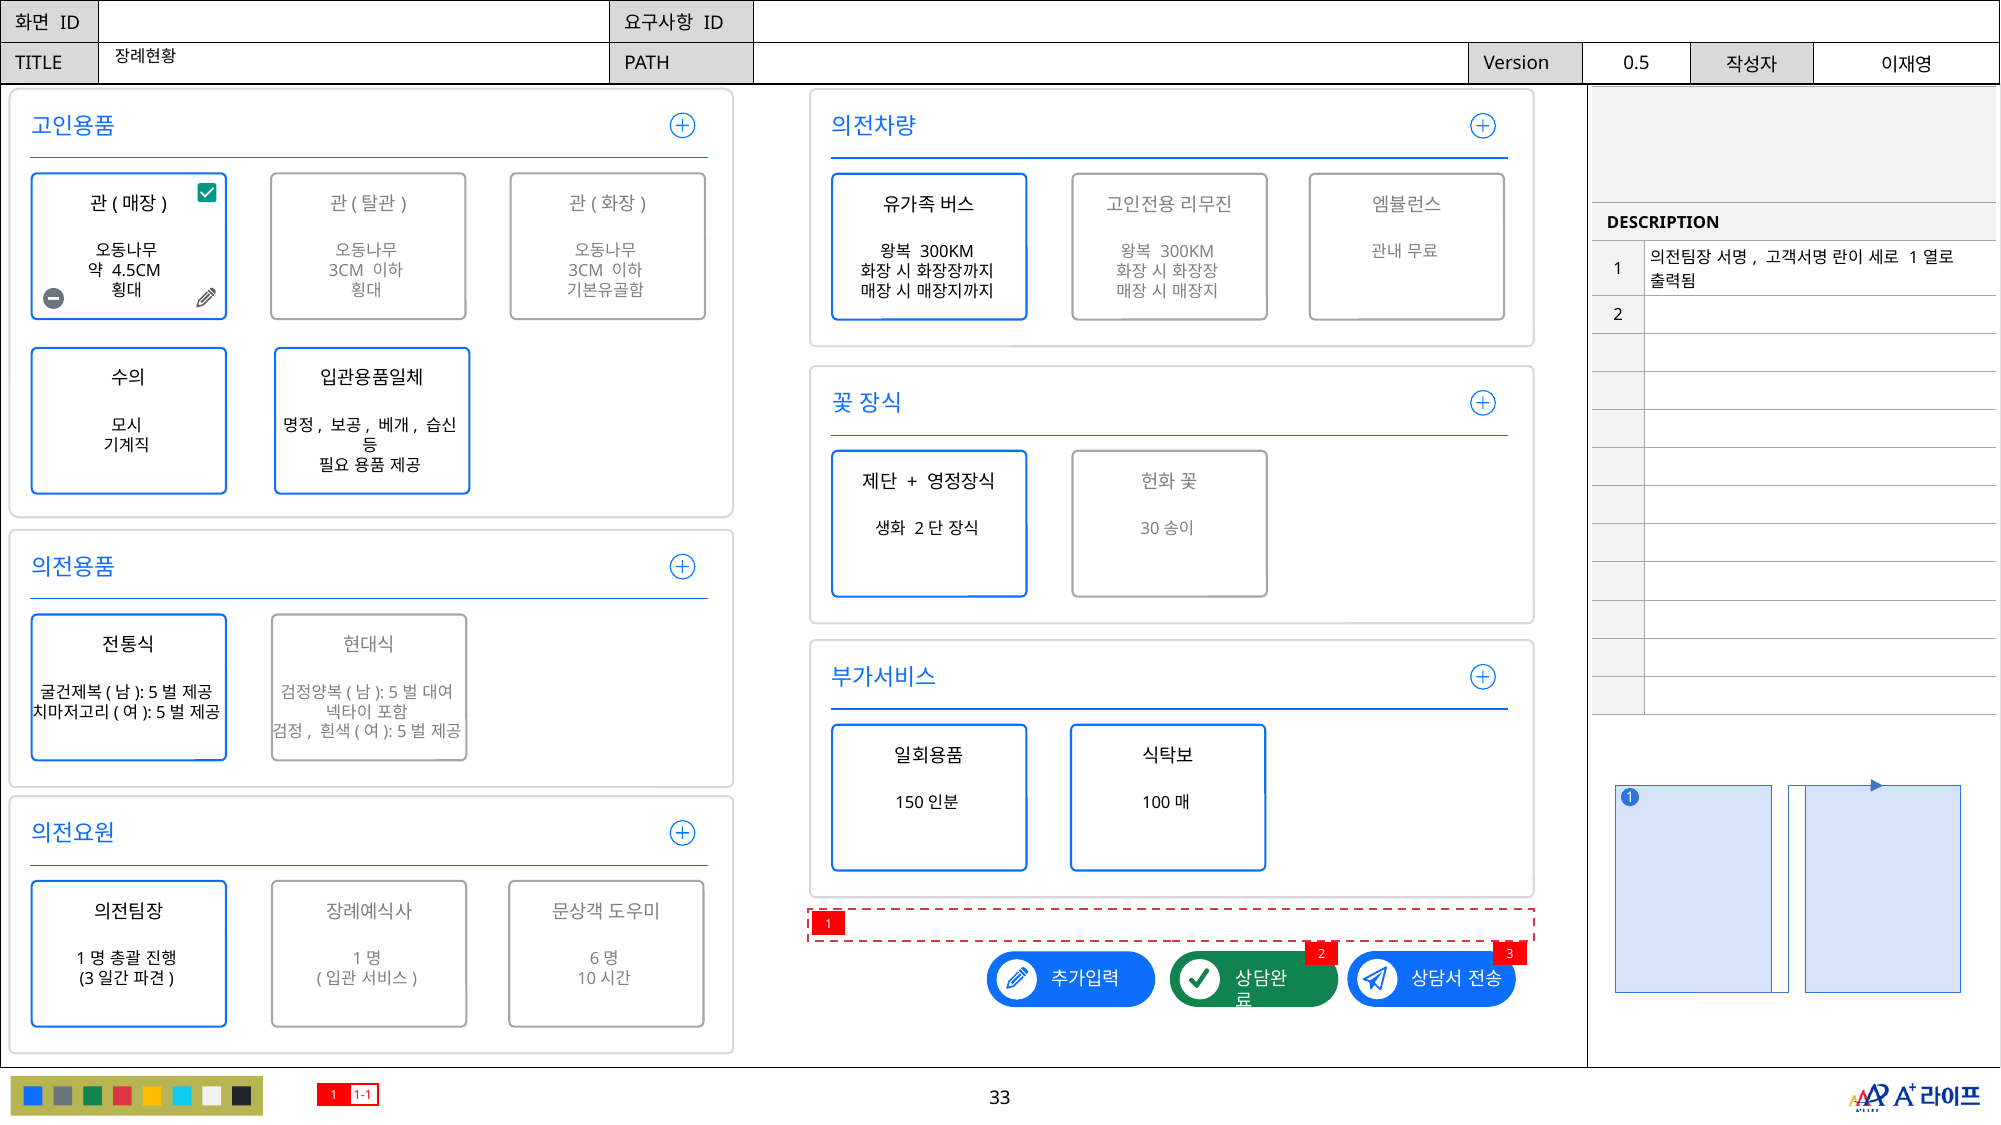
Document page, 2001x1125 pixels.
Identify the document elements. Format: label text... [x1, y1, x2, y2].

text_box 왕복 300KM 화장 시 화장장까지 매장 시 매장지까지 [845, 233, 1009, 308]
text_box [30, 172, 228, 321]
text_box [42, 287, 65, 309]
table_cell [1592, 486, 1644, 523]
table_cell [1645, 448, 1996, 485]
table_cell [1645, 677, 1996, 714]
text_box 2 [1305, 942, 1338, 965]
text_box [831, 172, 1028, 321]
text_box 3 [1493, 942, 1527, 965]
text_box [1615, 785, 1772, 993]
text_box [30, 613, 228, 674]
table_cell [1645, 410, 1996, 447]
text_box [809, 365, 1535, 625]
text_box 오동나무 약 4.5CM 횡대 [73, 232, 181, 308]
text_box 고인용품 [16, 103, 131, 147]
text_box 의전팀장 [79, 892, 179, 930]
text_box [31, 347, 226, 494]
table_cell [1645, 334, 1996, 371]
text_box 1-1 [351, 1083, 379, 1106]
table_cell [1592, 562, 1644, 600]
table_cell 의전팀장 서명, 고객서명 란이 세로 1열로 출력됨 [1645, 241, 1996, 295]
table_cell [1592, 639, 1644, 676]
text_box [1346, 949, 1511, 1008]
text_box [1006, 967, 1029, 989]
text_box 의전요원 [16, 811, 131, 854]
text_box 관(매장) [75, 184, 182, 222]
text_box 꽃 장식 [817, 381, 918, 424]
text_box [1470, 663, 1496, 690]
text_box [8, 87, 735, 519]
table_cell [1592, 524, 1644, 561]
table_cell 1 [1592, 241, 1644, 295]
table_cell [1645, 562, 1996, 600]
text_box 제단 + 영정장식 [847, 461, 1011, 500]
text_box 1 [812, 911, 845, 935]
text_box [510, 173, 705, 320]
text_box 100매 [1127, 784, 1205, 819]
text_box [271, 614, 467, 761]
table_cell [1645, 296, 1996, 333]
table_cell [1645, 486, 1996, 523]
text_box [8, 795, 735, 1055]
text_box [1178, 957, 1221, 1001]
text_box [271, 880, 467, 1027]
table_cell [1592, 334, 1644, 371]
text_box [30, 729, 228, 762]
text_box 1 [317, 1083, 351, 1106]
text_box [1072, 173, 1267, 320]
table_cell [1645, 601, 1996, 638]
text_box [669, 820, 696, 846]
table_cell [1592, 372, 1644, 409]
text_box [1805, 785, 1962, 993]
text_box [1356, 957, 1396, 1001]
table_cell DESCRIPTION [1592, 203, 1996, 240]
table_cell [1645, 639, 1996, 676]
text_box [1685, 793, 1892, 984]
text_box 부가서비스 [816, 655, 953, 698]
text_box [809, 88, 1535, 348]
text_box [30, 879, 228, 1028]
text_box 1명 총괄 진행 (3일간 파견) [61, 940, 192, 995]
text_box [1309, 173, 1505, 320]
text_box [275, 347, 470, 494]
text_box [8, 528, 735, 789]
table_cell [1592, 601, 1644, 638]
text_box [669, 112, 696, 139]
table_cell [1645, 524, 1996, 561]
text_box 굴건제복(남): 5벌 제공 치마저고리(여): 5벌 제공 [17, 674, 236, 729]
text_box [831, 449, 1028, 598]
table_cell [1645, 372, 1996, 409]
picture [1848, 1083, 1980, 1112]
text_box 장례현황 [99, 41, 607, 72]
table_cell [1592, 410, 1644, 447]
text_box 일회용품 [880, 735, 979, 774]
text_box [809, 639, 1535, 899]
text_box 의전차량 [817, 104, 932, 147]
table_cell [1592, 677, 1644, 714]
text_box [1317, 965, 1340, 1008]
text_box 전통식 [88, 625, 170, 663]
table_header [1592, 87, 1996, 202]
text_box [196, 287, 216, 308]
text_box [1189, 968, 1210, 989]
text_box [197, 183, 217, 203]
text_box [1069, 723, 1267, 872]
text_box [509, 880, 704, 1027]
text_box [995, 958, 1036, 1001]
text_box 150인분 [880, 784, 974, 819]
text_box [1470, 112, 1496, 139]
text_box 상담서 전송 [1396, 959, 1518, 997]
text_box 식탁보 [1127, 735, 1209, 774]
text_box [985, 950, 1157, 1009]
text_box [669, 553, 696, 580]
text_box 유가족 버스 [868, 184, 990, 223]
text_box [1470, 389, 1496, 416]
text_box 추가입력 [1036, 959, 1135, 997]
text_box [807, 908, 1535, 942]
text_box [1362, 966, 1387, 991]
text_box 의전용품 [16, 545, 131, 588]
text_box [1168, 950, 1305, 1008]
text_box 생화 2단 장식 [860, 510, 995, 545]
text_box [831, 723, 1028, 872]
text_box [271, 173, 466, 320]
table_cell [1592, 448, 1644, 485]
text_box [1072, 450, 1267, 597]
text_box 1 [1620, 787, 1640, 807]
text_box 상담완료 [1221, 959, 1317, 1019]
table_cell 2 [1592, 296, 1644, 333]
